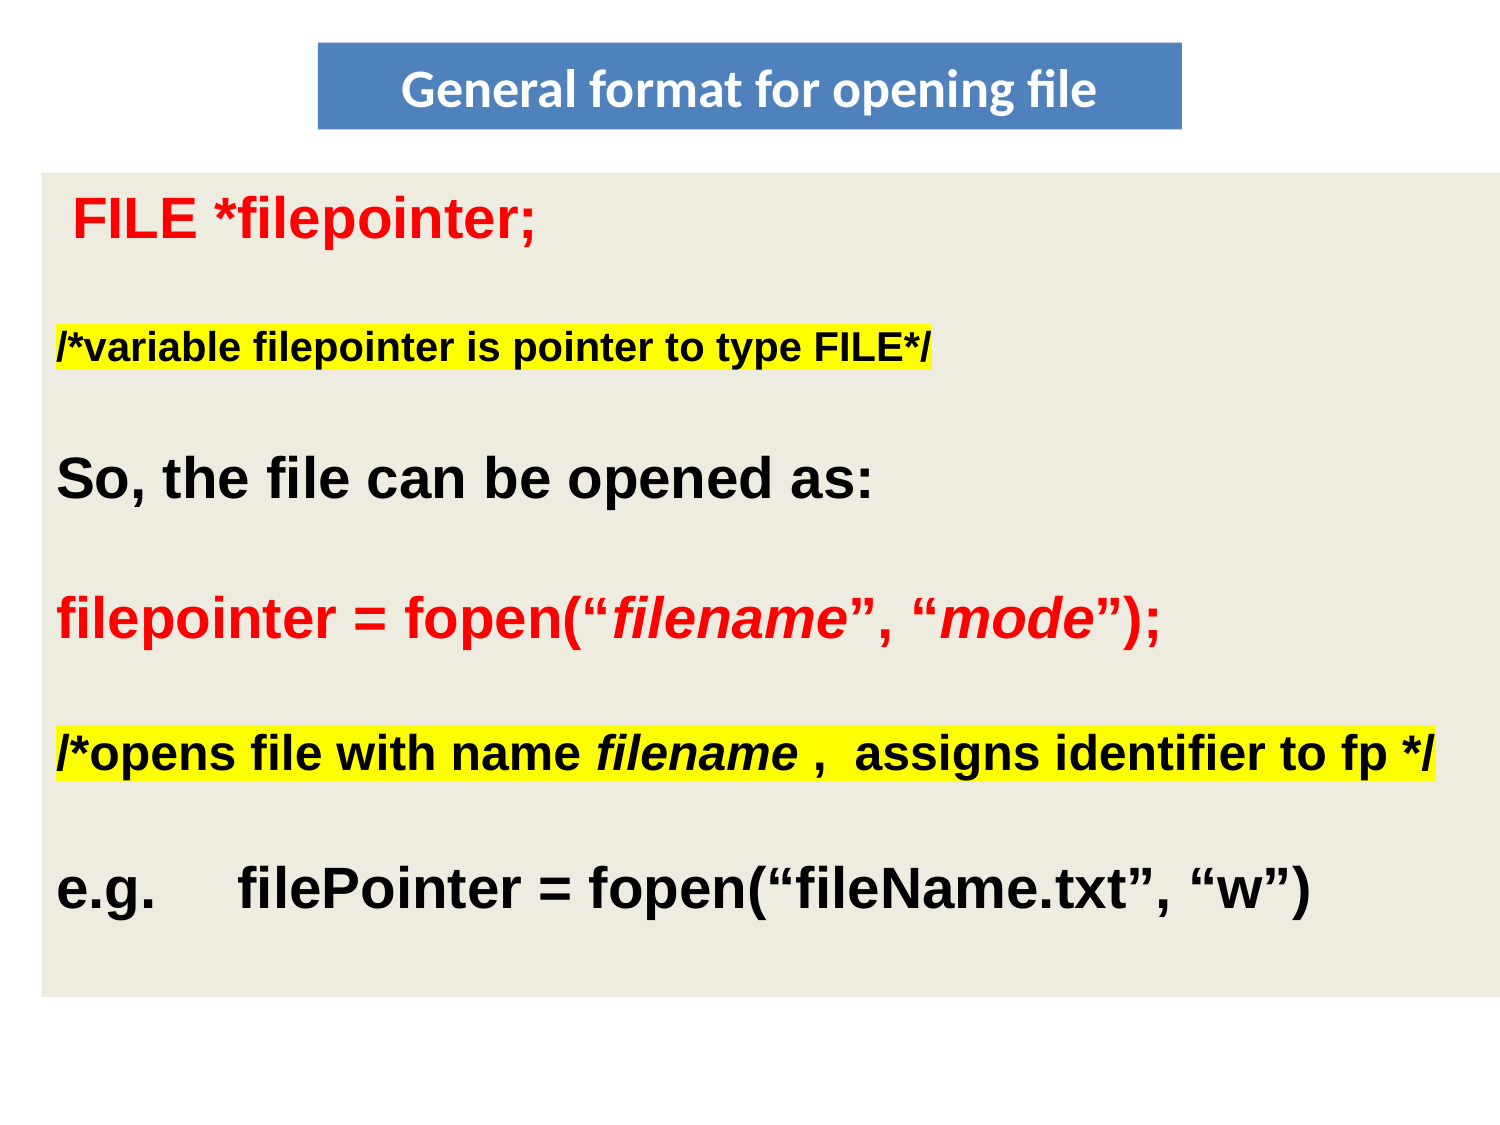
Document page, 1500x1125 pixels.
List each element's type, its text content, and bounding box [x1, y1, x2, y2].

title General format for opening file [317, 42, 1182, 130]
text_box FILE *filepointer; /*variable filepointer is pointer to type FILE*/ So, the file can be opened as: filepointer = fopen(“filename”, “mode”); /*opens file with name filename , assigns identifier to fp */ e.g. filePointer = fopen(“fileName.txt”, “w”) [41, 172, 1500, 998]
